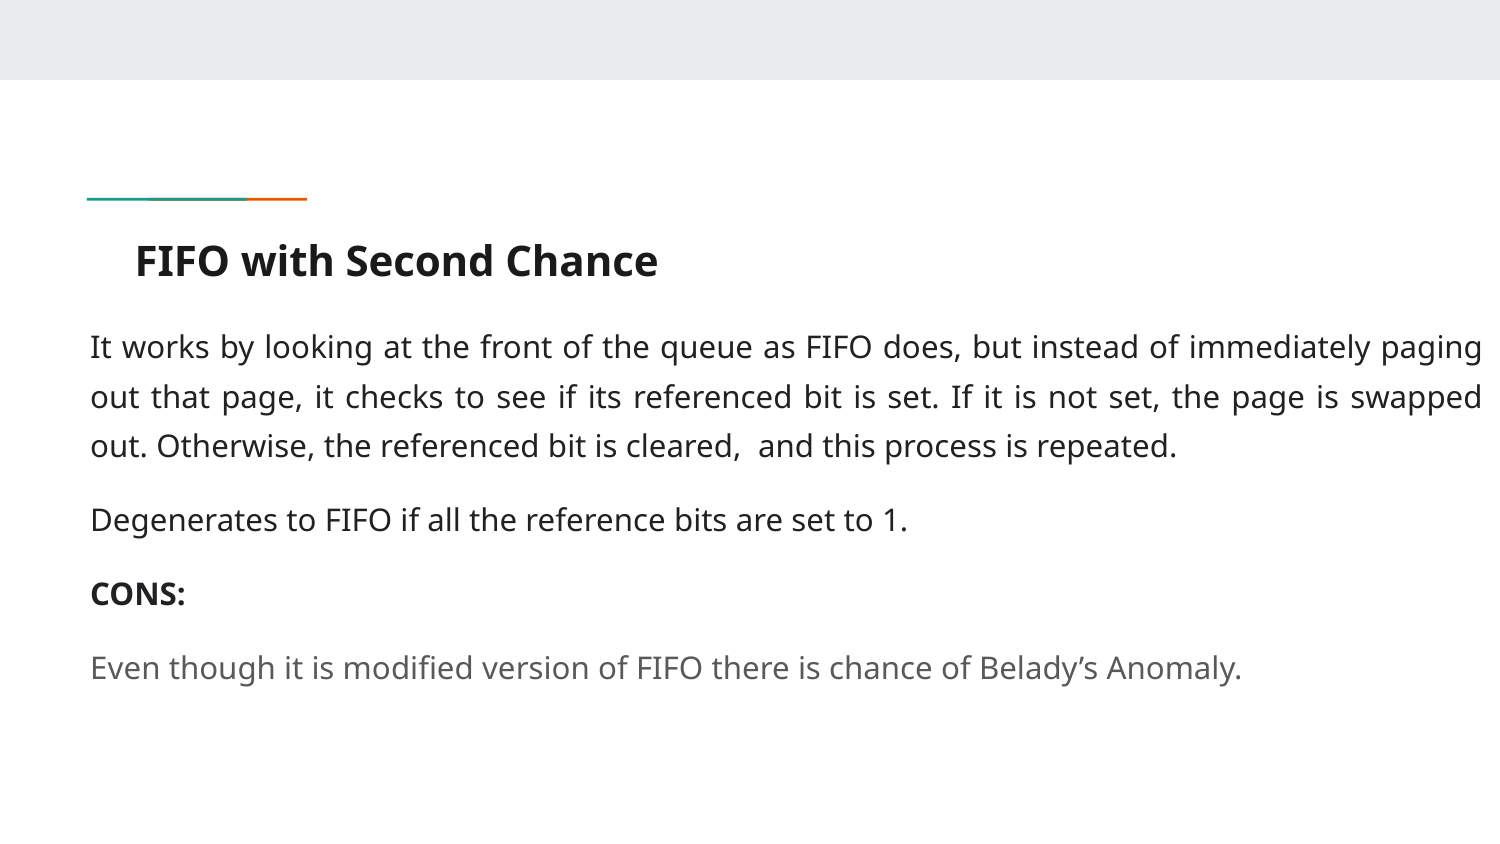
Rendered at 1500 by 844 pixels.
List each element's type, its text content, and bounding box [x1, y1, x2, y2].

title FIFO with Second Chance [119, 216, 1381, 304]
list It works by looking at the front of the queue as FIFO does, but instead of immediately paging out that page, it checks to see if its referenced bit is set. If it is not set, the page is swapped out. Otherwise, the referenced bit is cleared, and this process is repeated. Degenerates to FIFO if all the reference bits are set to 1. CONS: Even though it is modified version of FIFO there is chance of Belady’s Anomaly. [0, 304, 1500, 811]
